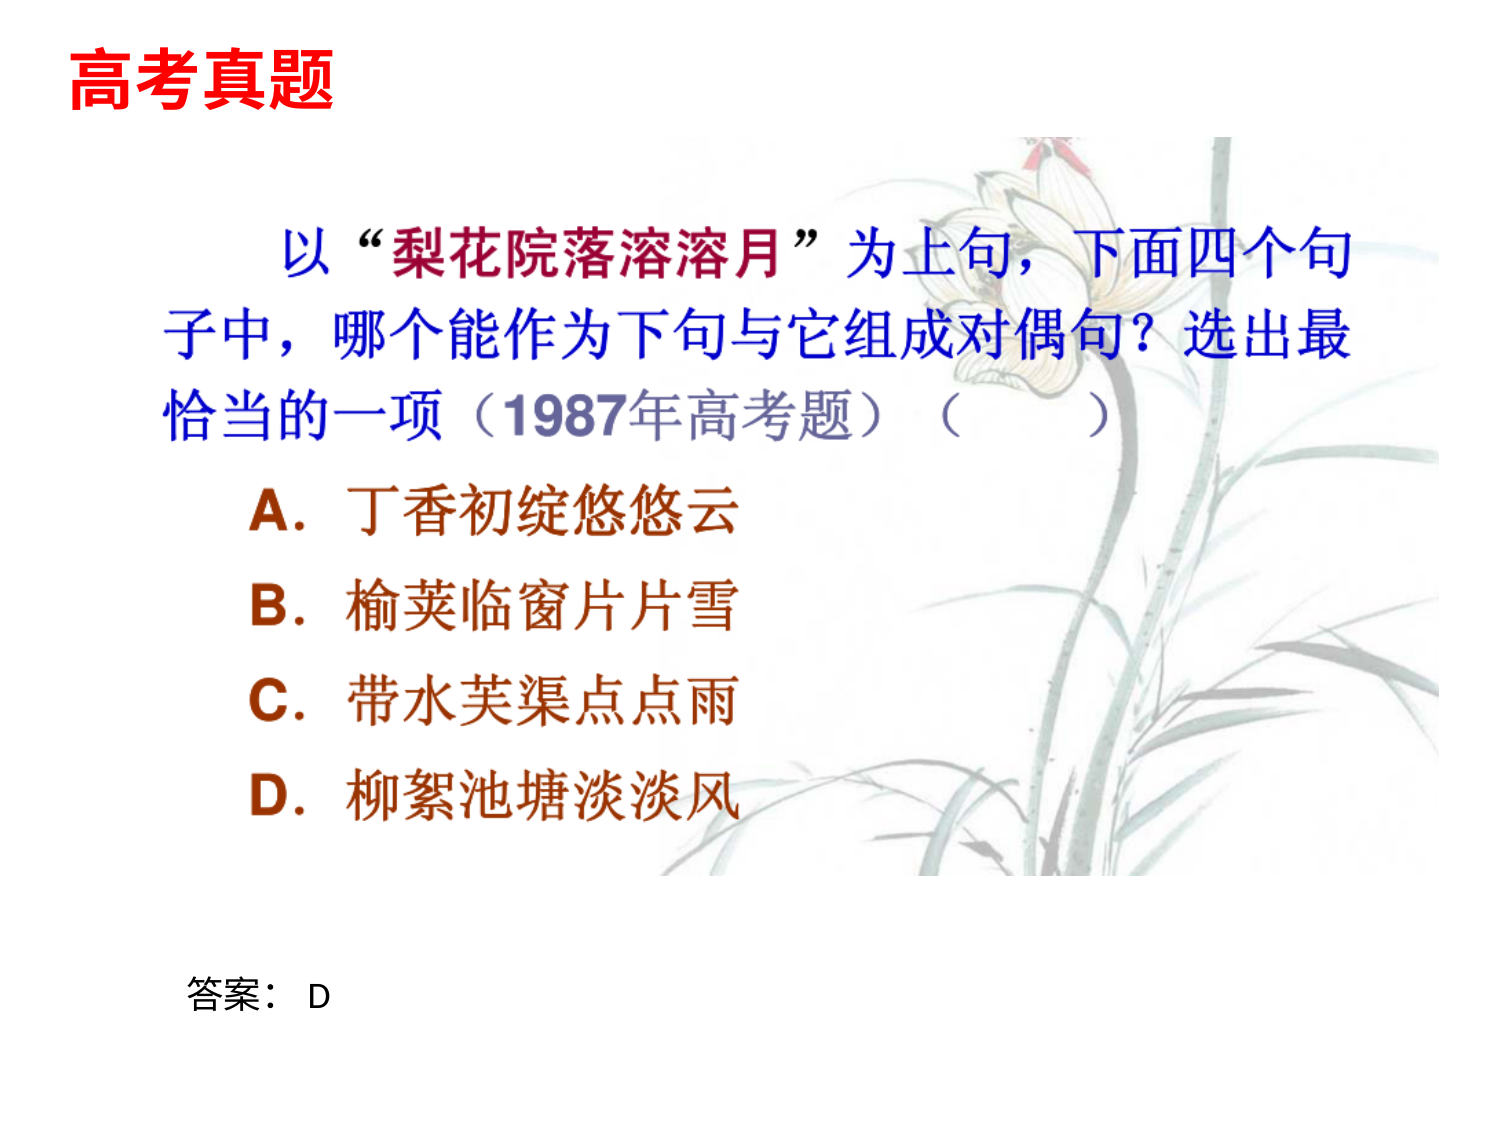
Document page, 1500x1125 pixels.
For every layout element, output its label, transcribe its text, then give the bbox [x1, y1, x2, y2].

picture [64, 136, 1439, 876]
text_box 答案：D [171, 964, 762, 1024]
text_box 高考真题 [53, 30, 573, 126]
